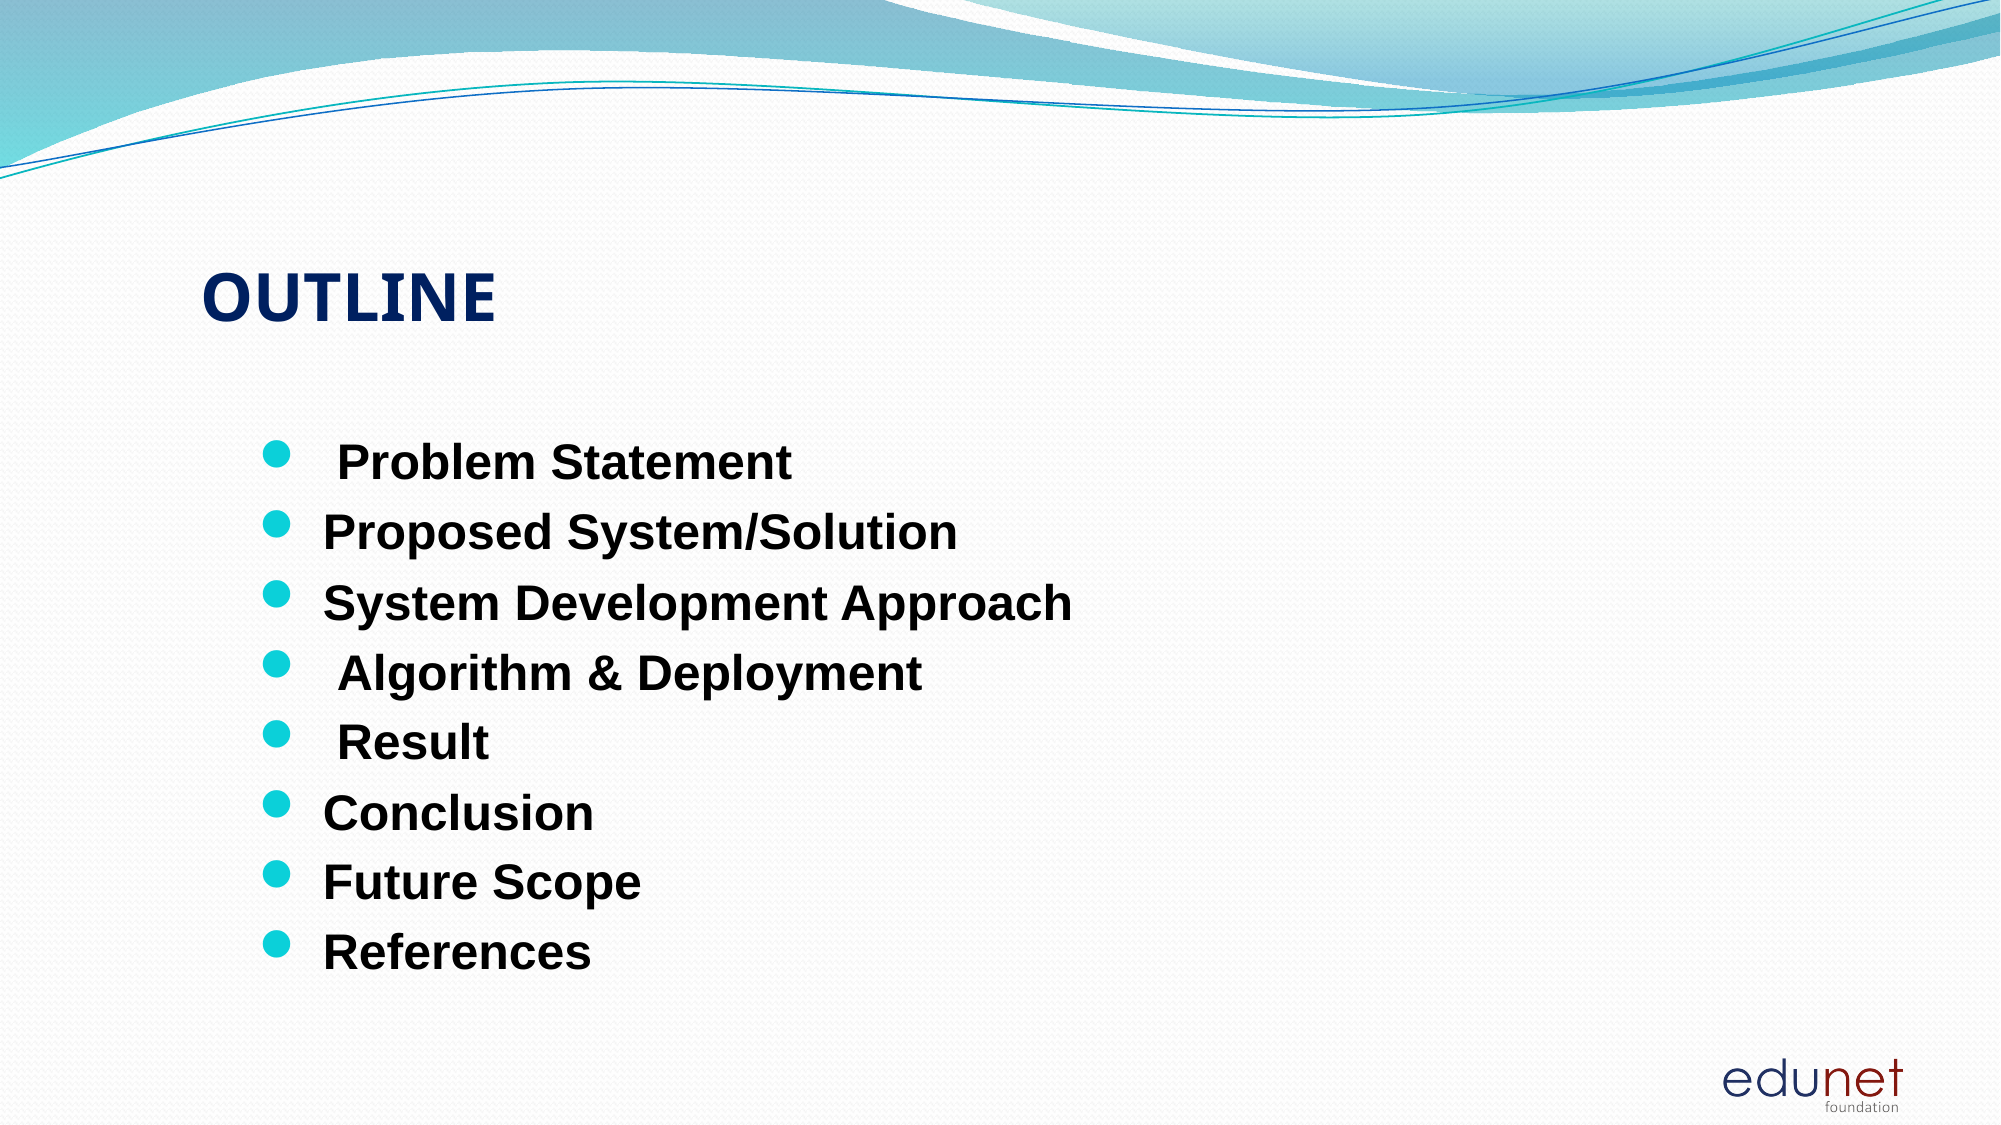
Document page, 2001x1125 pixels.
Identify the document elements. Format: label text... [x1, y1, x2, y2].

list Problem Statement Proposed System/Solution System Development Approach Algorithm & Deployment Result Conclusion Future Scope References [243, 362, 2000, 1125]
title OUTLINE [200, 91, 1865, 335]
